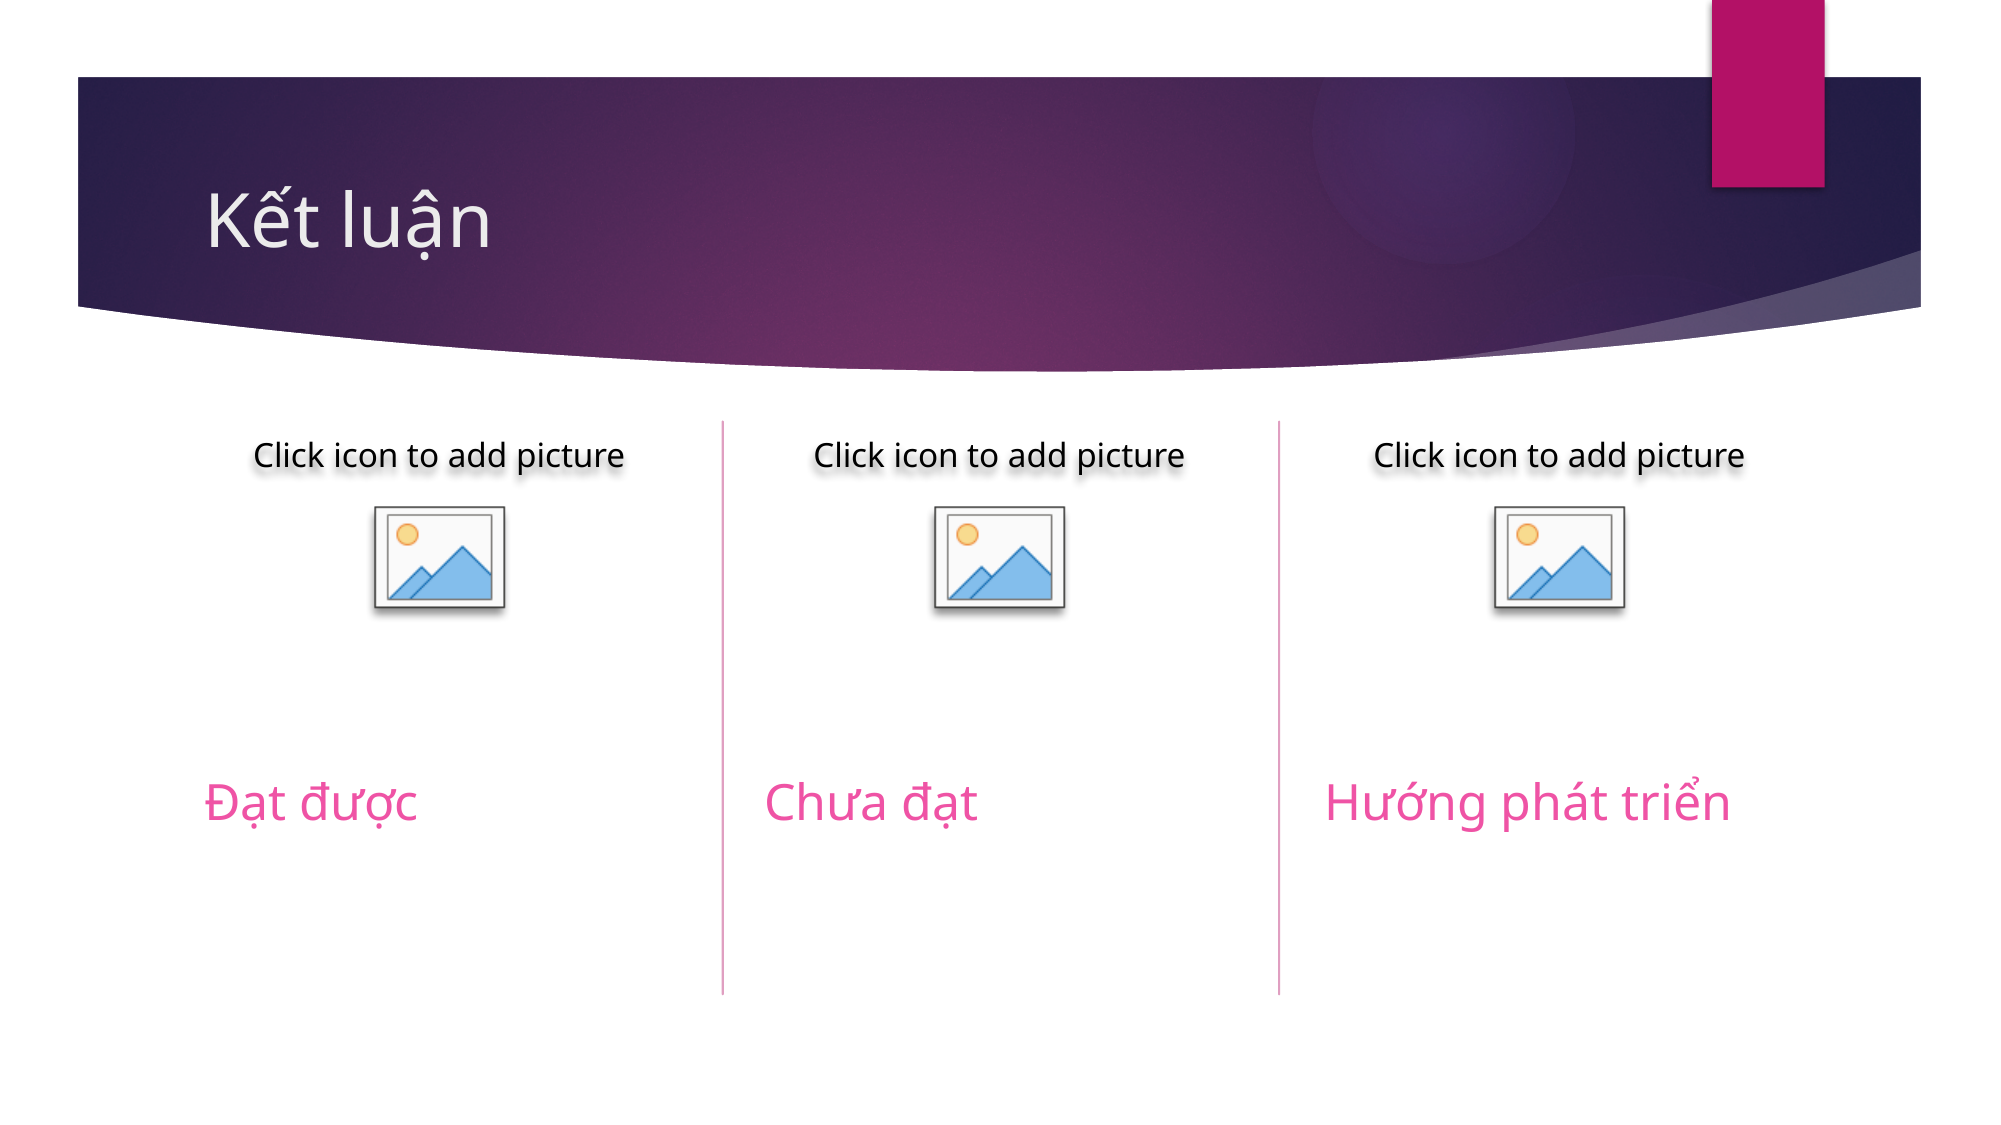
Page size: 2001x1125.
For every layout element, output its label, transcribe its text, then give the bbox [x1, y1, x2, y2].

list Chưa đạt [749, 743, 1250, 839]
list Hướng phát triển [1309, 743, 1810, 839]
title Kết luận [189, 159, 1638, 276]
picture [218, 426, 661, 689]
picture [778, 426, 1221, 689]
picture [1338, 426, 1781, 689]
list Đạt được [189, 743, 690, 839]
